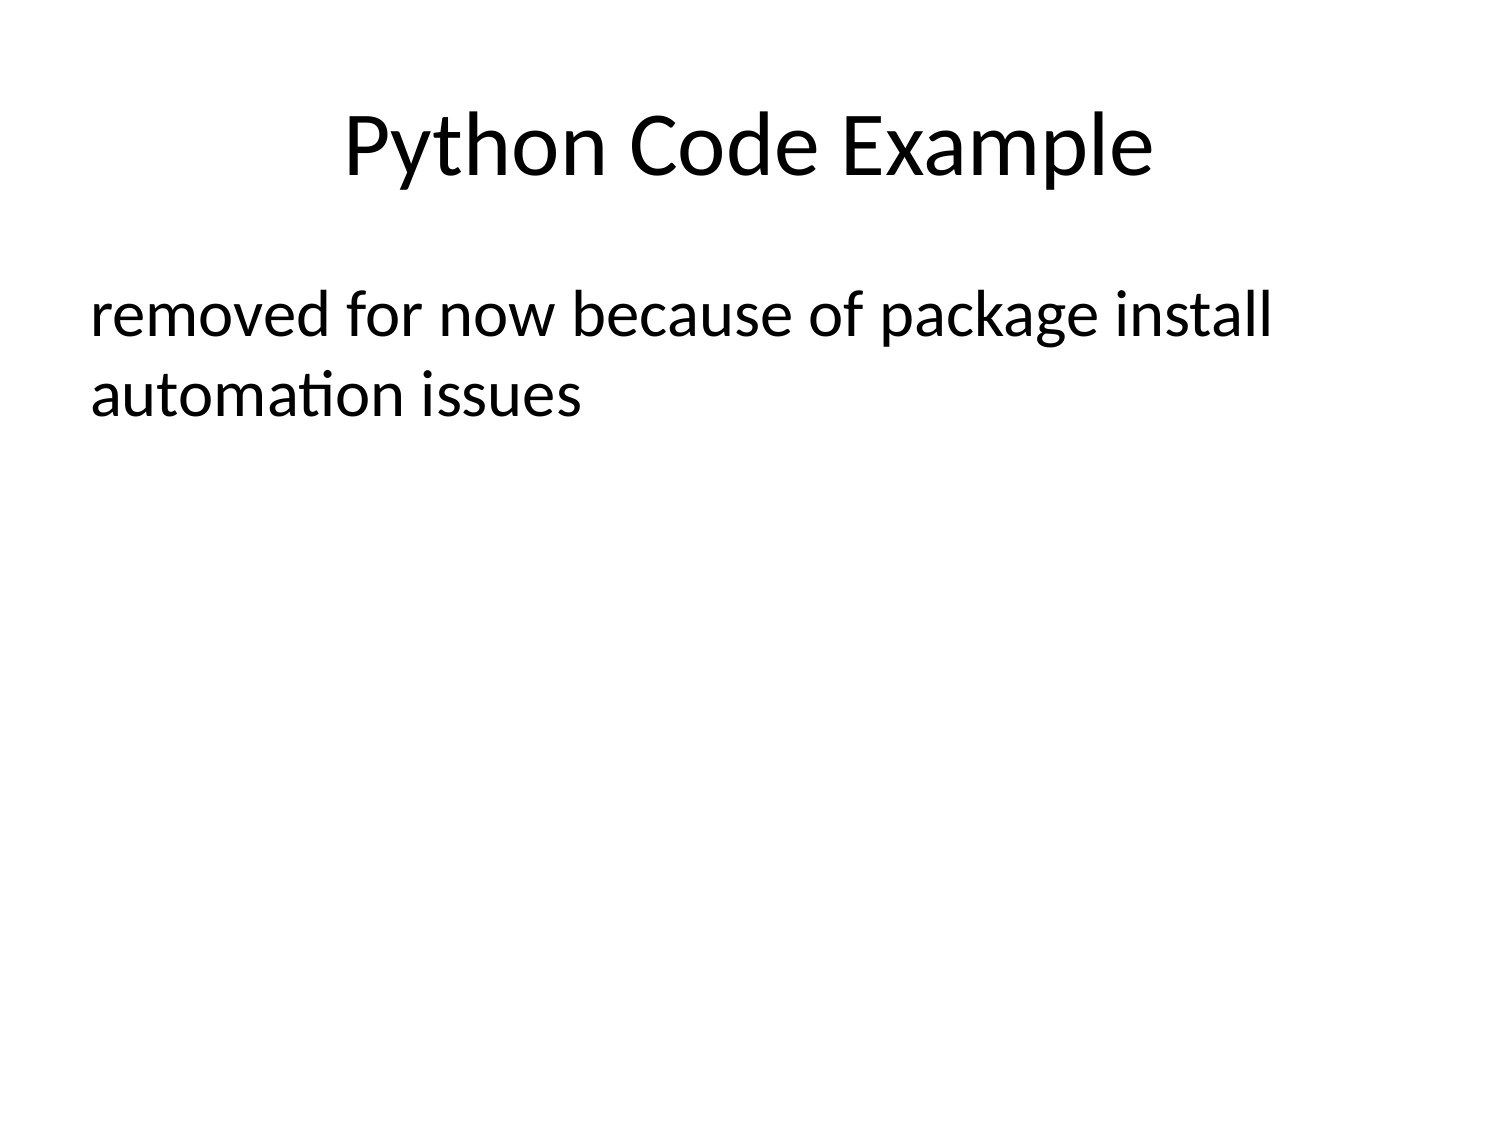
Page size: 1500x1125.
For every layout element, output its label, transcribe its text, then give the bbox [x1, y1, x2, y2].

title Python Code Example [75, 45, 1425, 233]
list removed for now because of package install automation issues [75, 262, 1425, 1005]
